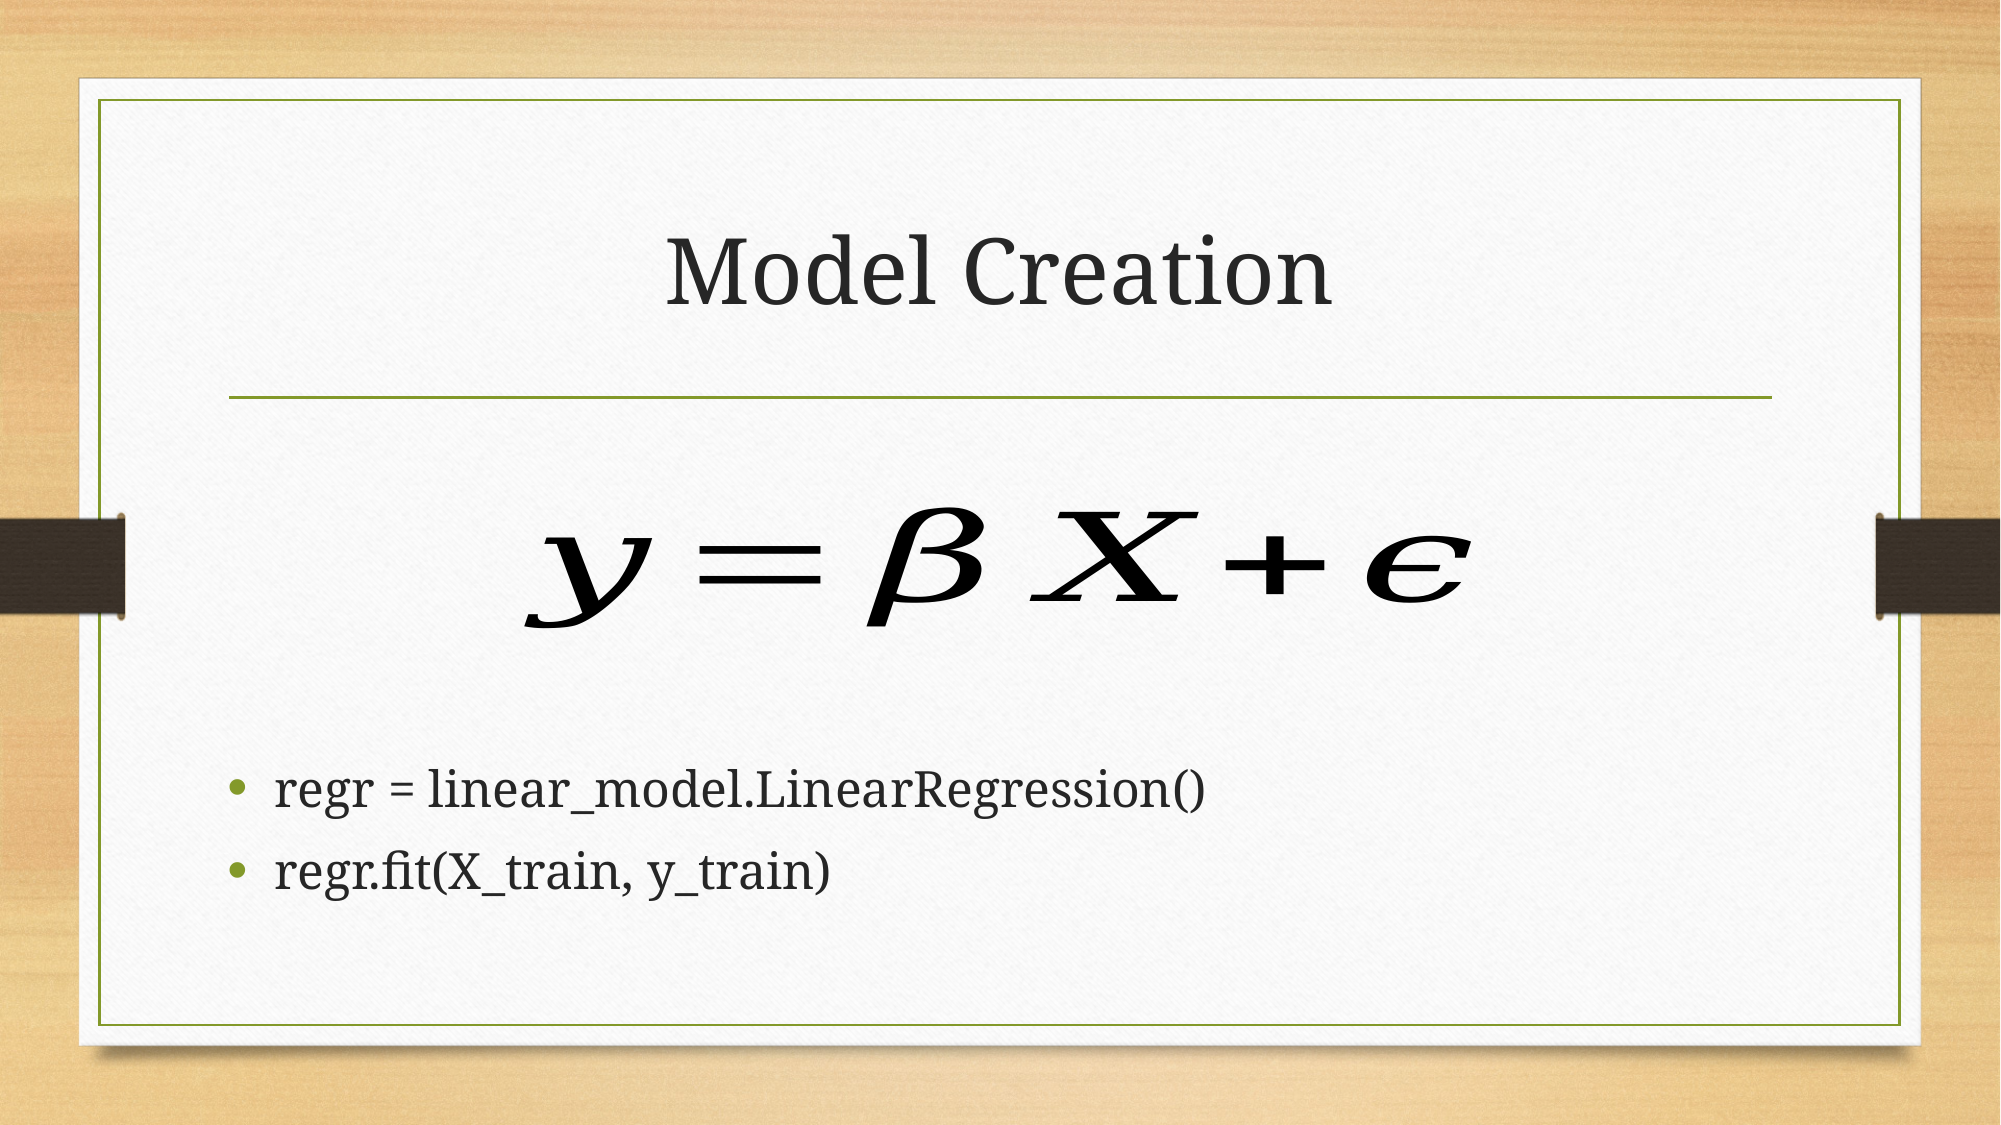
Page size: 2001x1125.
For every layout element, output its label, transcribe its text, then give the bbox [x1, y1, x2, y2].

title Model Creation [212, 161, 1788, 375]
list regr = linear_model.LinearRegression() regr.fit(X_train, y_train) [212, 419, 1788, 964]
picture [0, 0, 2001, 1125]
